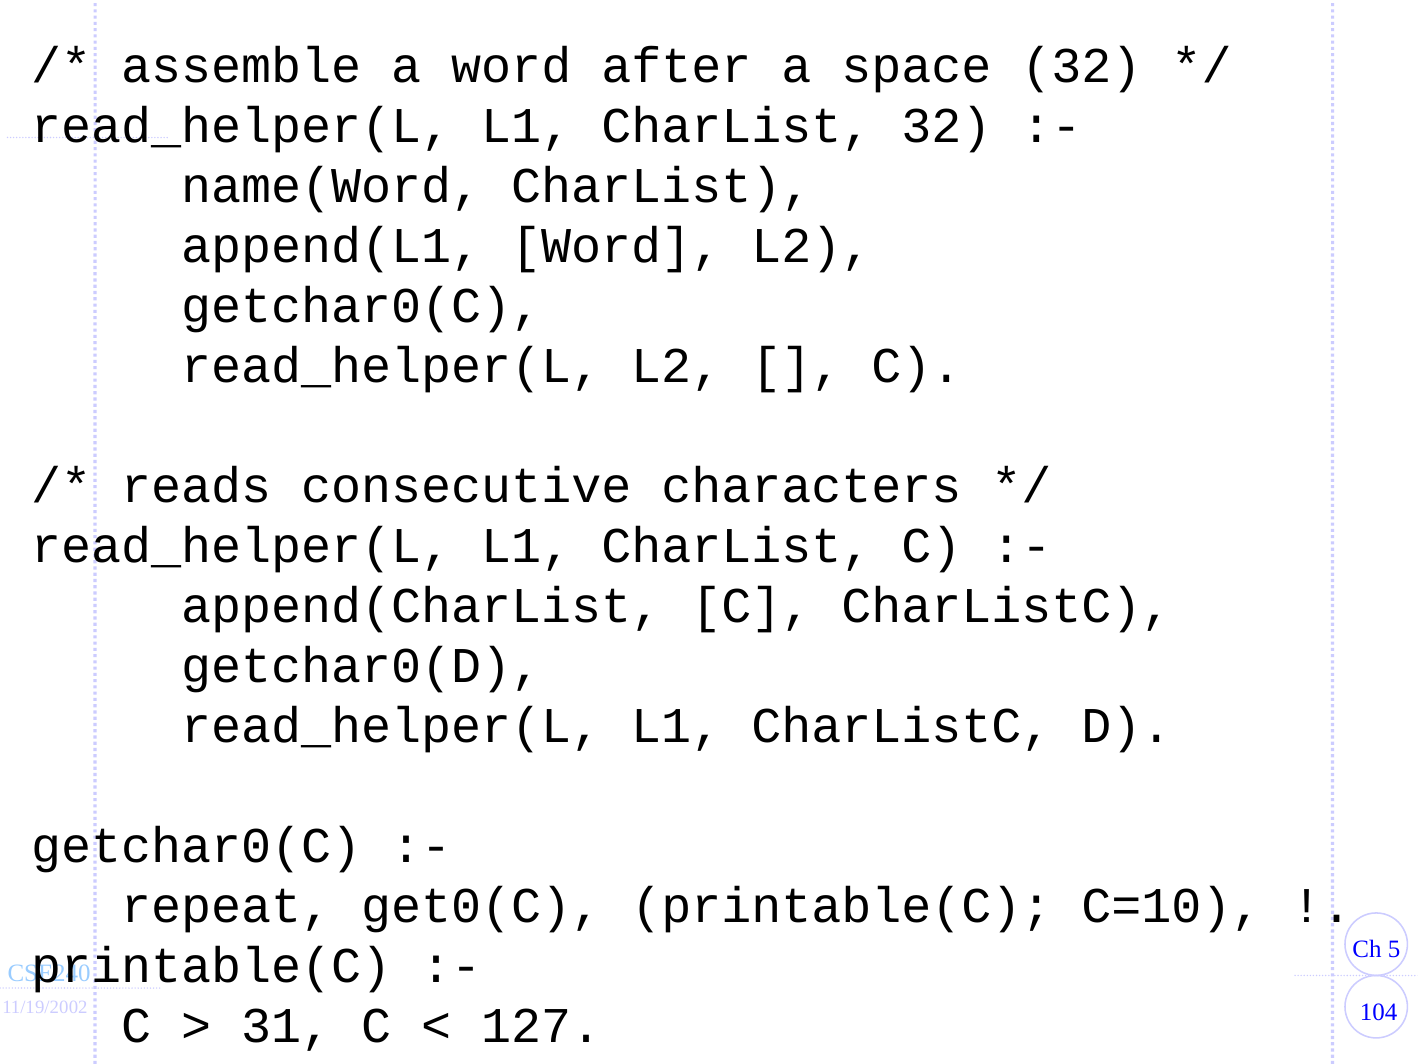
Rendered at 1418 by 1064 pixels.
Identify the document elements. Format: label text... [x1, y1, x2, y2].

text_box /* assemble a word after a space (32) */ read_helper(L, L1, CharList, 32) :- name(Word, CharList), append(L1, [Word], L2), getchar0(C), read_helper(L, L2, [], C). /* reads consecutive characters */ read_helper(L, L1, CharList, C) :- append(CharList, [C], CharListC), getchar0(D), read_helper(L, L1, CharListC, D). getchar0(C) :- repeat, get0(C), (printable(C); C=10), !. printable(C) :- C > 31, C < 127. [16, 24, 1366, 1060]
